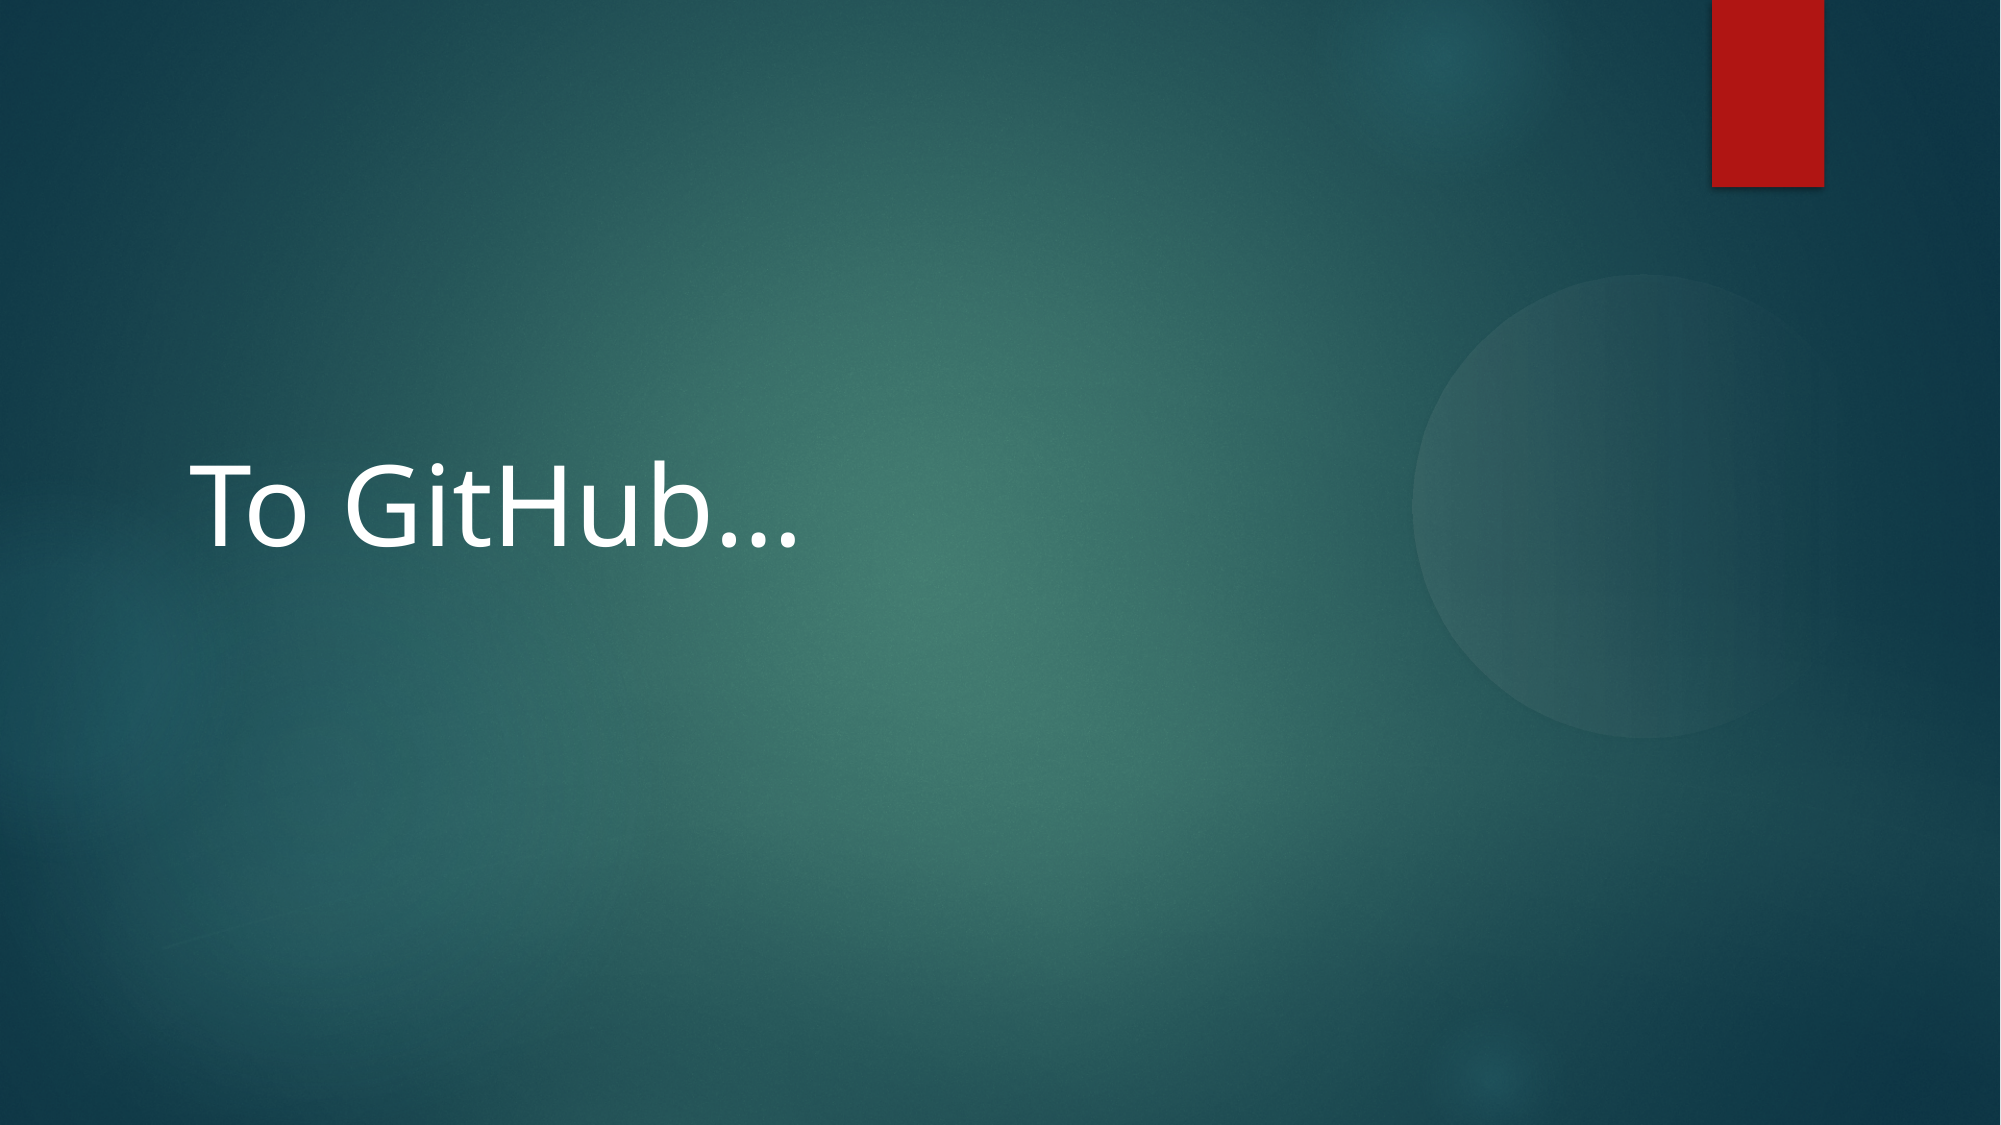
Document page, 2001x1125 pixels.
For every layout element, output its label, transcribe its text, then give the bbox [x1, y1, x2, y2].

text_box To GitHub… [189, 237, 1805, 784]
picture [0, 0, 2001, 1125]
